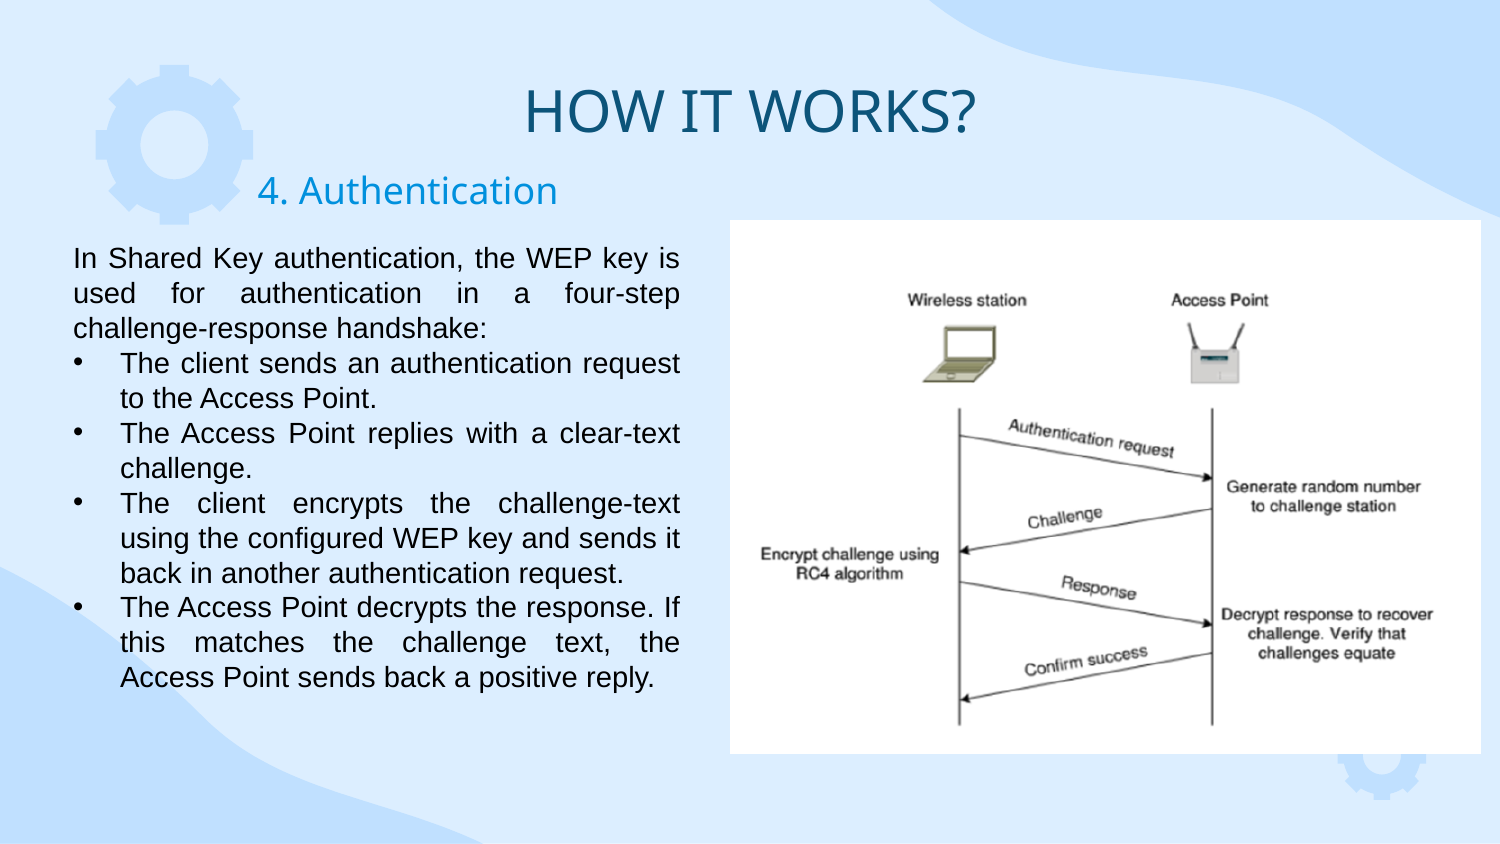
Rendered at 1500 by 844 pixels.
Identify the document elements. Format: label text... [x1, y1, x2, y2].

picture [730, 219, 1481, 754]
title HOW IT WORKS? [118, 58, 1382, 178]
text_box In Shared Key authentication, the WEP key is used for authentication in a four-step challenge-response handshake: The client sends an authentication request to the Access Point. The Access Point replies with a clear-text challenge. The client encrypts the challenge-text using the configured WEP key and sends it back in another authentication request. The Access Point decrypts the response. If this matches the challenge text, the Access Point sends back a positive reply. [58, 231, 696, 702]
subtitle 4. Authentication [173, 178, 643, 225]
